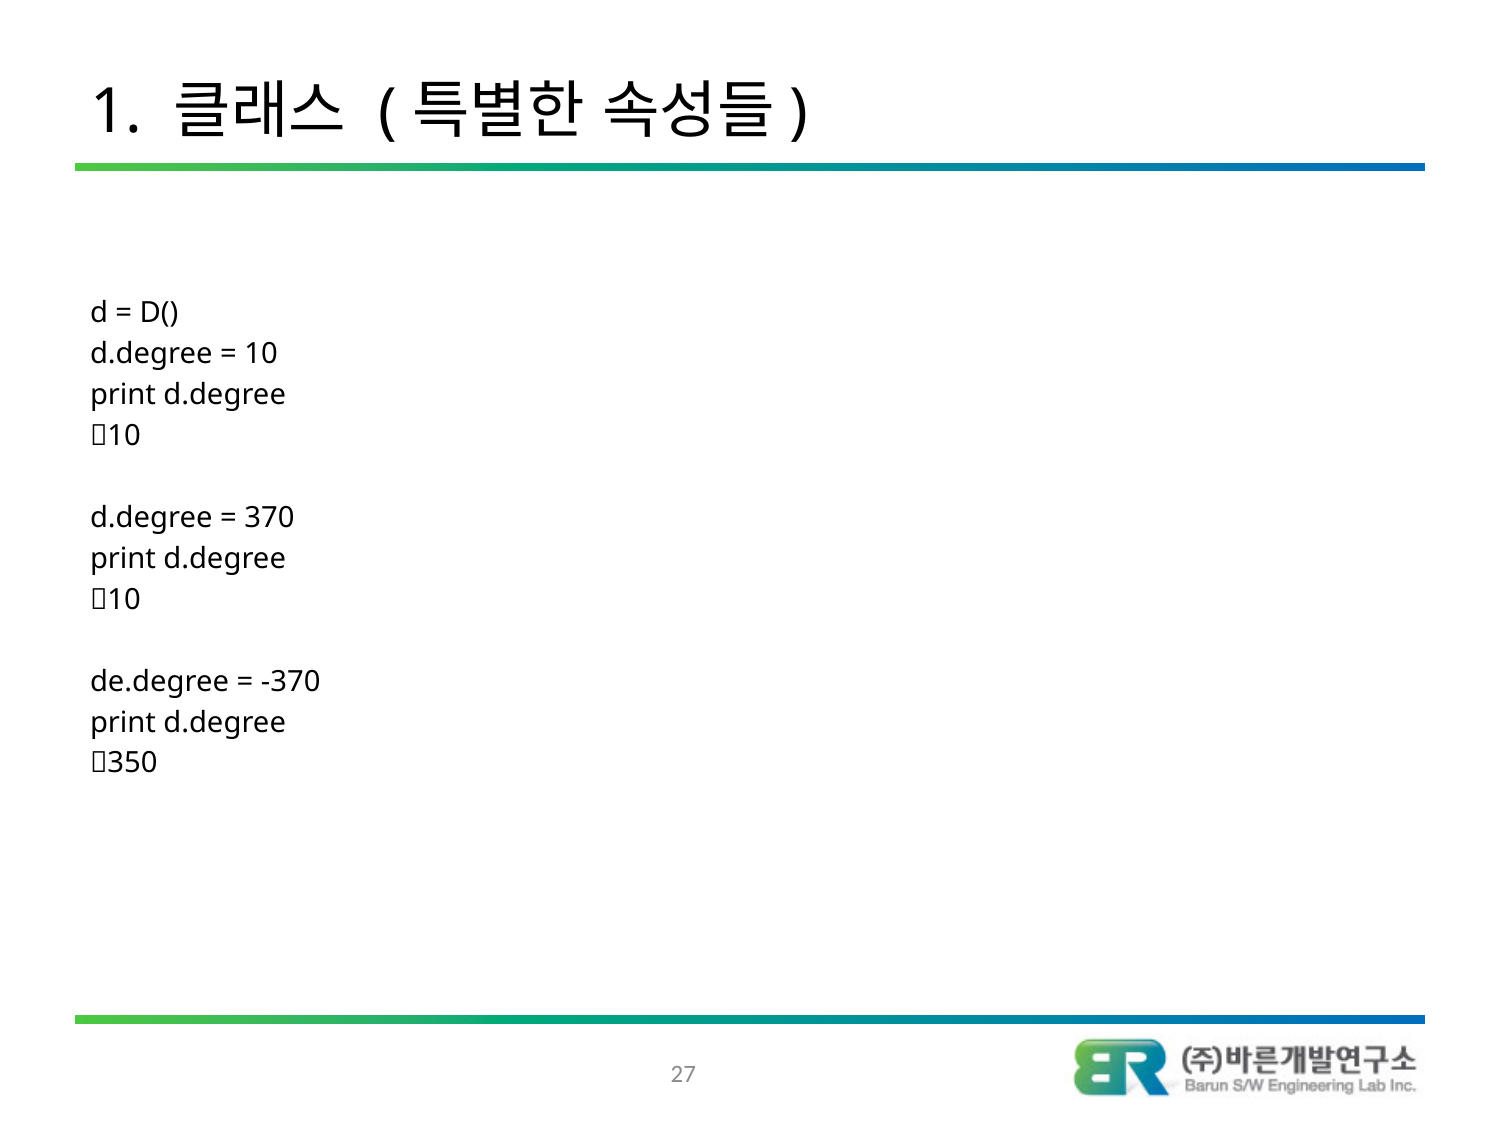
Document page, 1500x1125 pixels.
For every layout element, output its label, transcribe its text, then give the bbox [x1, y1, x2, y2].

picture [1296, 1015, 1425, 1024]
picture [75, 1015, 1040, 1024]
list d = D() d.degree = 10 print d.degree 10 d.degree = 370 print d.degree 10 de.degree = -370 print d.degree 350 [75, 204, 1425, 1005]
title 1. 클래스 (특별한 속성들) [75, 45, 1425, 171]
picture [1064, 1032, 1425, 1103]
slide_number 27 [508, 1042, 859, 1103]
